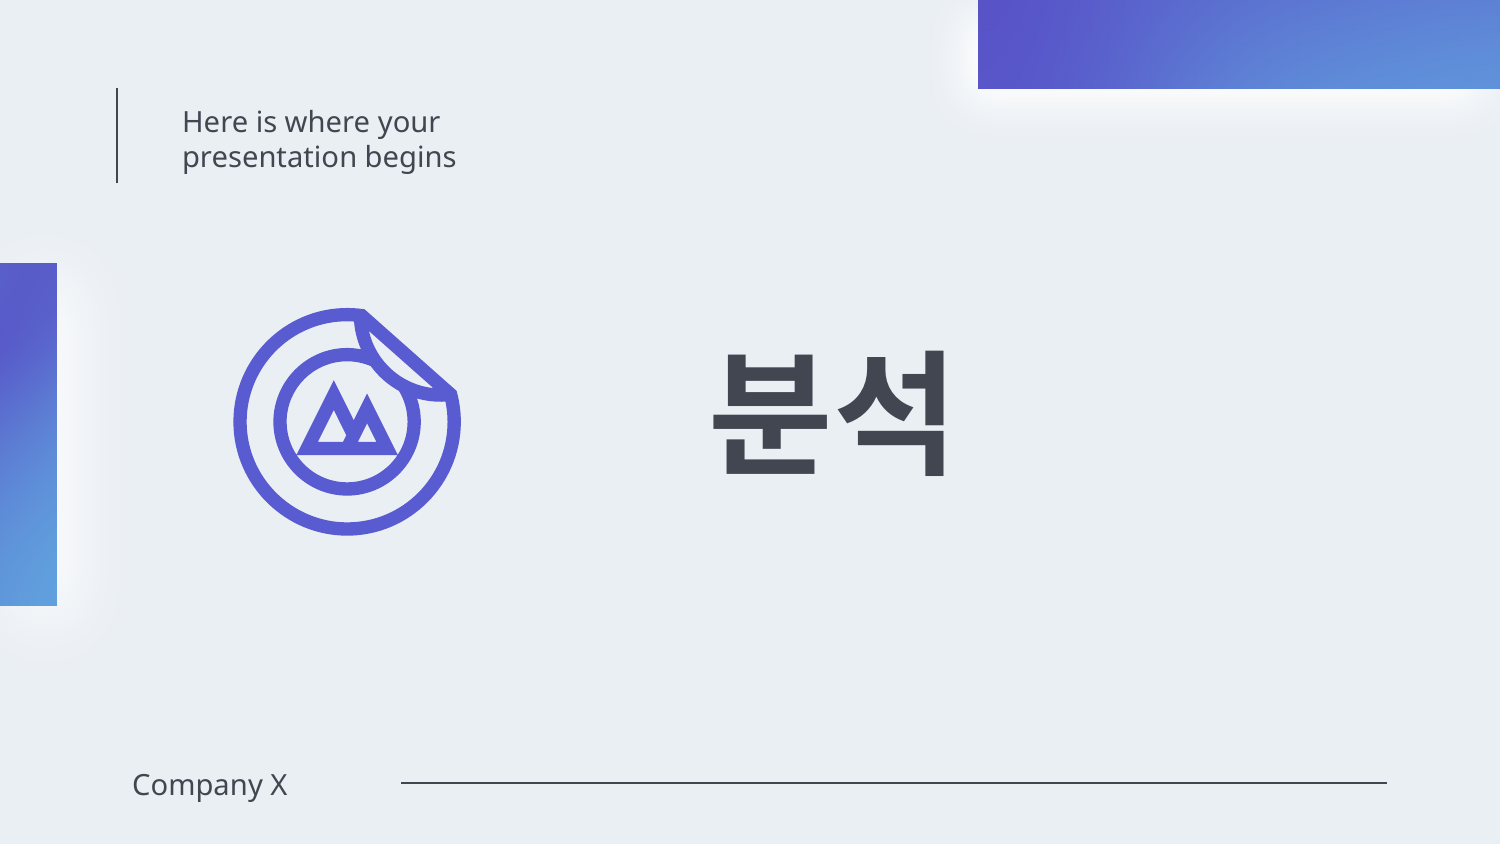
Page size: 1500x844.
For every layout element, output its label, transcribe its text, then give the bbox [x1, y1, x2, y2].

title 분석 [693, 318, 1018, 507]
text_box [233, 307, 461, 536]
text_box Company X [116, 755, 402, 812]
picture [0, 263, 57, 606]
picture [978, 0, 1500, 89]
subtitle Here is where your presentation begins [167, 88, 498, 184]
